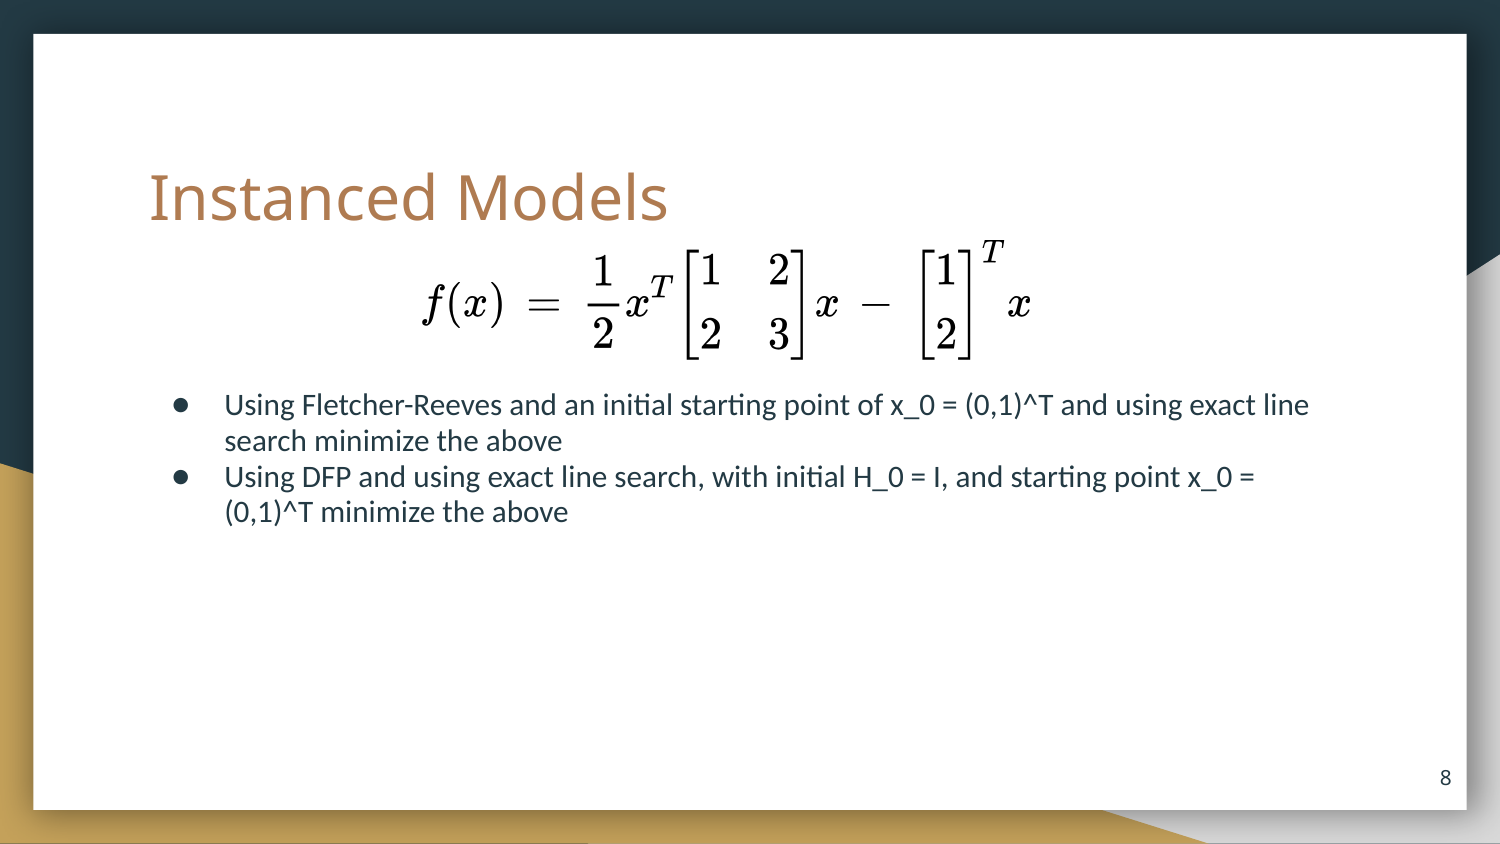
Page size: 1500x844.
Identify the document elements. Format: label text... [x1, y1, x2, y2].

list Using Fletcher-Reeves and an initial starting point of x_0 = (0,1)^T and using exact line search minimize the above Using DFP and using exact line search, with initial H_0 = I, and starting point x_0 = (0,1)^T minimize the above [134, 372, 1366, 774]
picture [422, 240, 1031, 360]
title Instanced Models [134, 138, 1366, 296]
slide_number ‹#› [1376, 745, 1467, 810]
